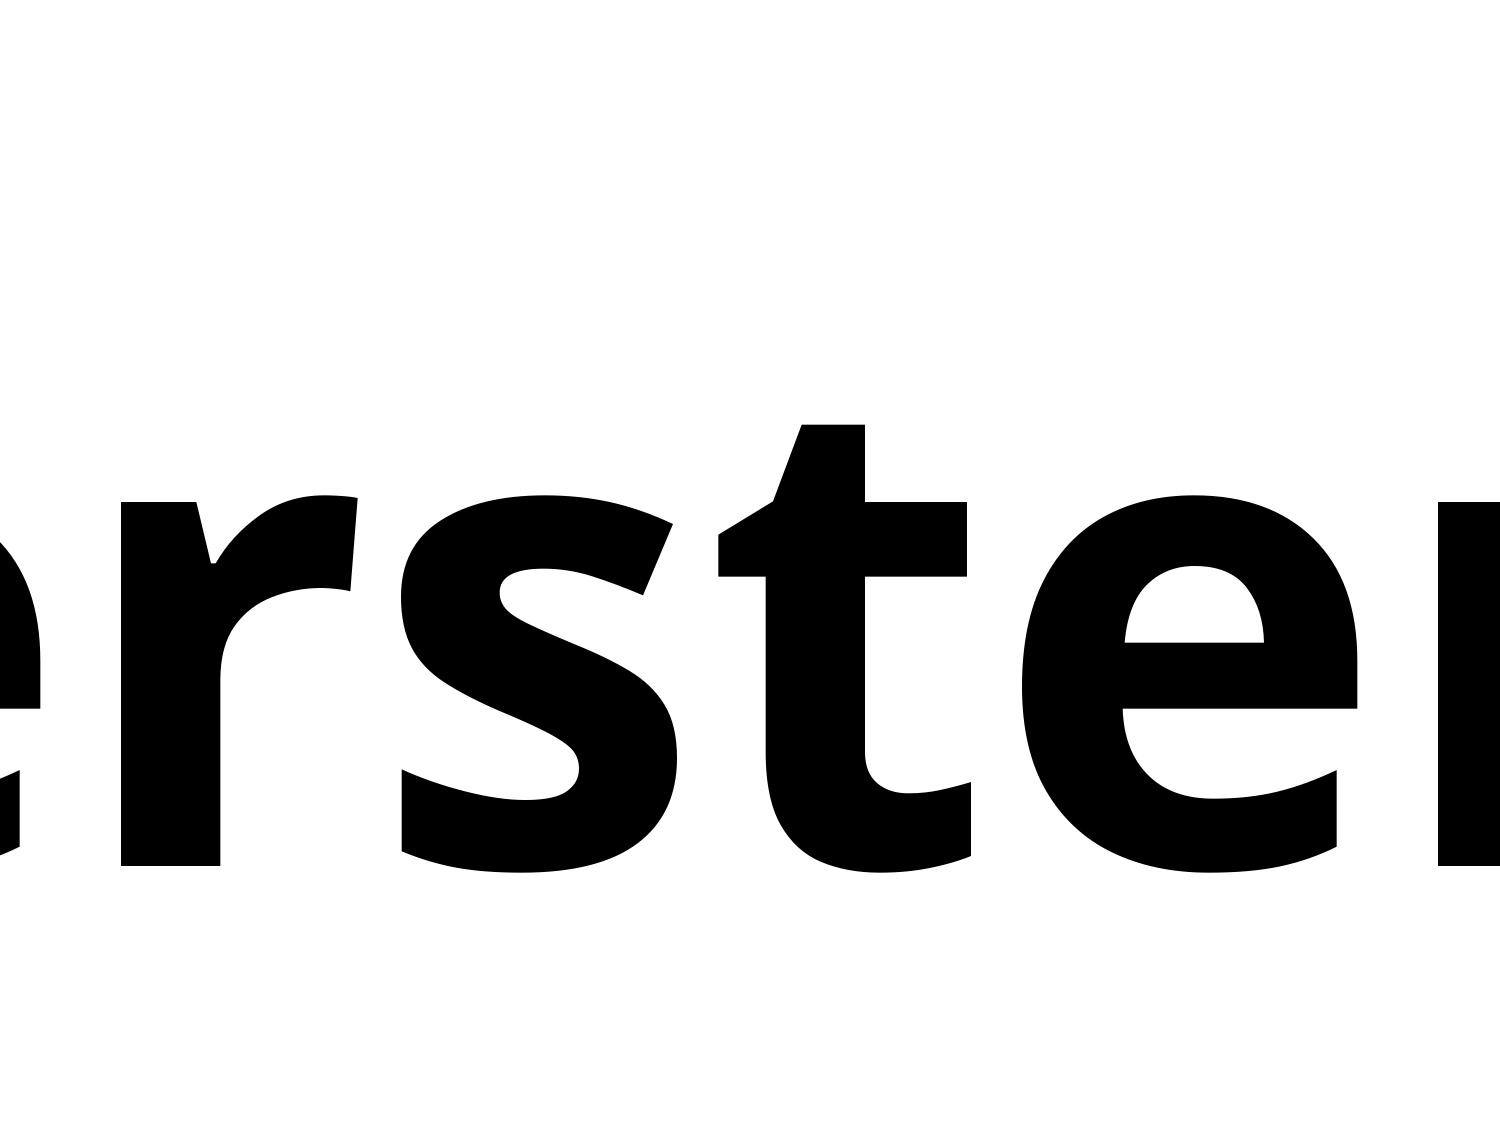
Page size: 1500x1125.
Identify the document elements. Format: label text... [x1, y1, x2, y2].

text_box ersten [74, 149, 1425, 1050]
